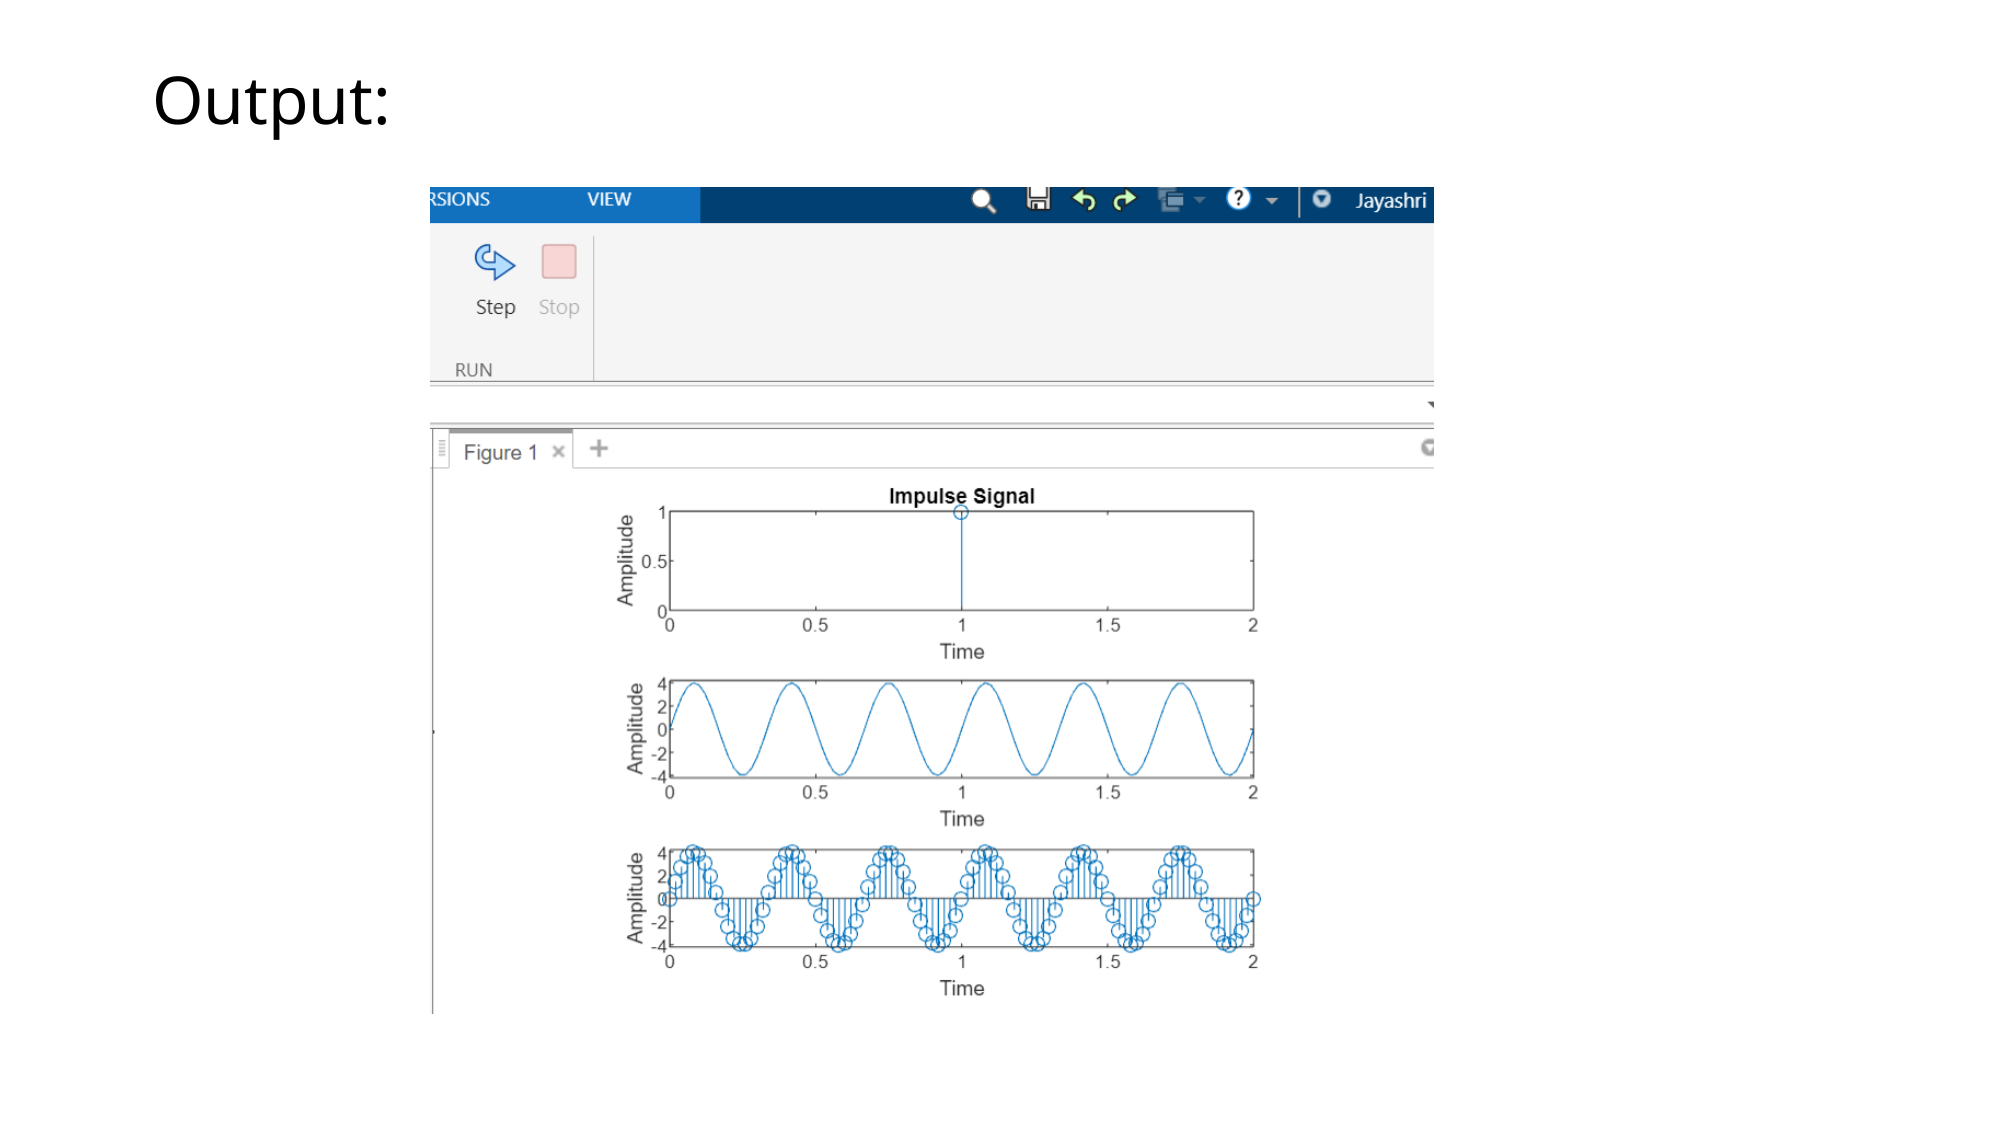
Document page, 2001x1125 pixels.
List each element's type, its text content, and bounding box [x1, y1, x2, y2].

title Output: [137, 59, 1863, 147]
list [429, 186, 1434, 1014]
